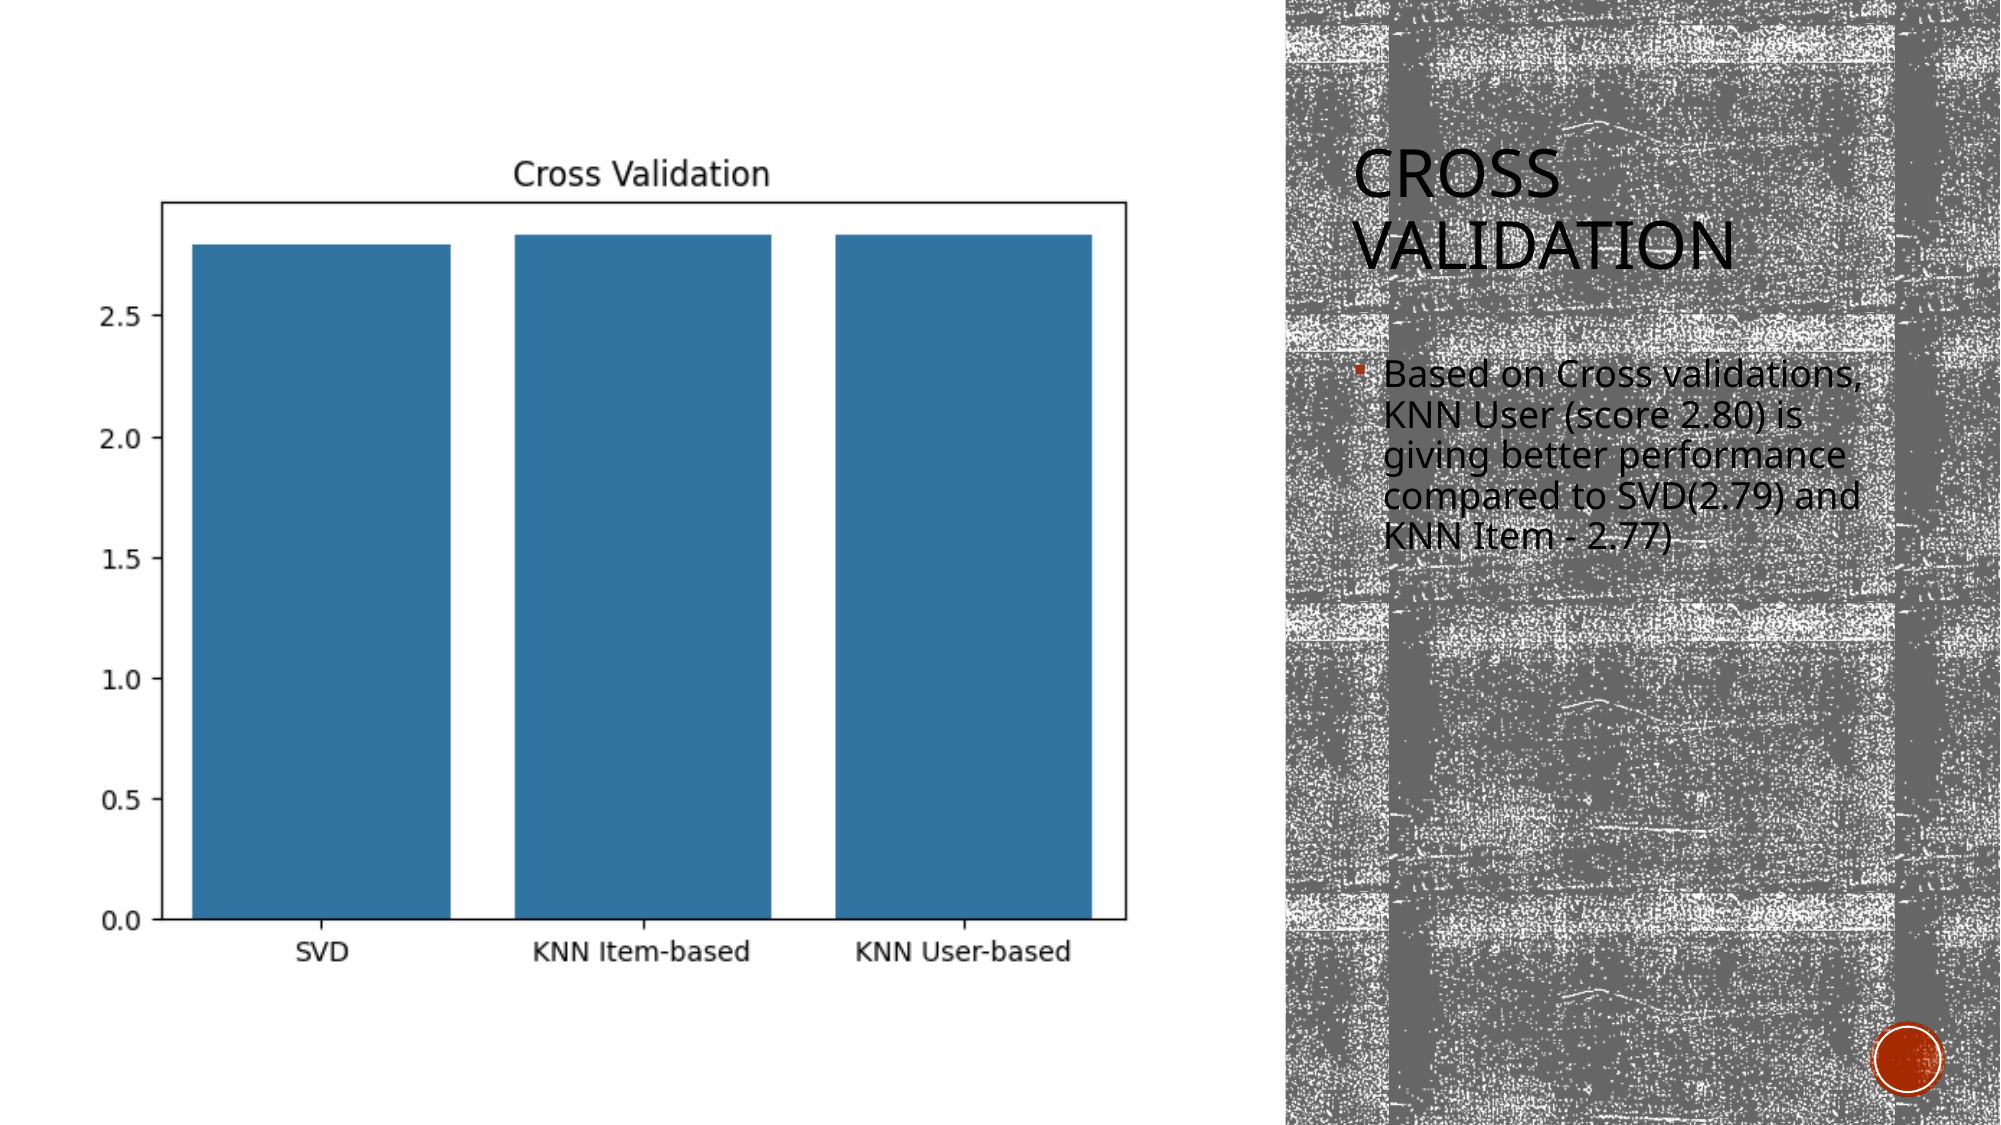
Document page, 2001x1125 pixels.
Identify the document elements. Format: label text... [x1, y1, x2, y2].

title CROSS VALIDATION [1338, 79, 1920, 344]
list Based on Cross validations, KNN User (score 2.80) is giving better performance compared to SVD(2.79) and KNN Item - 2.77) [1338, 348, 1920, 1013]
picture [80, 140, 1143, 985]
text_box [1872, 1024, 1943, 1096]
text_box [1284, 0, 2000, 1125]
